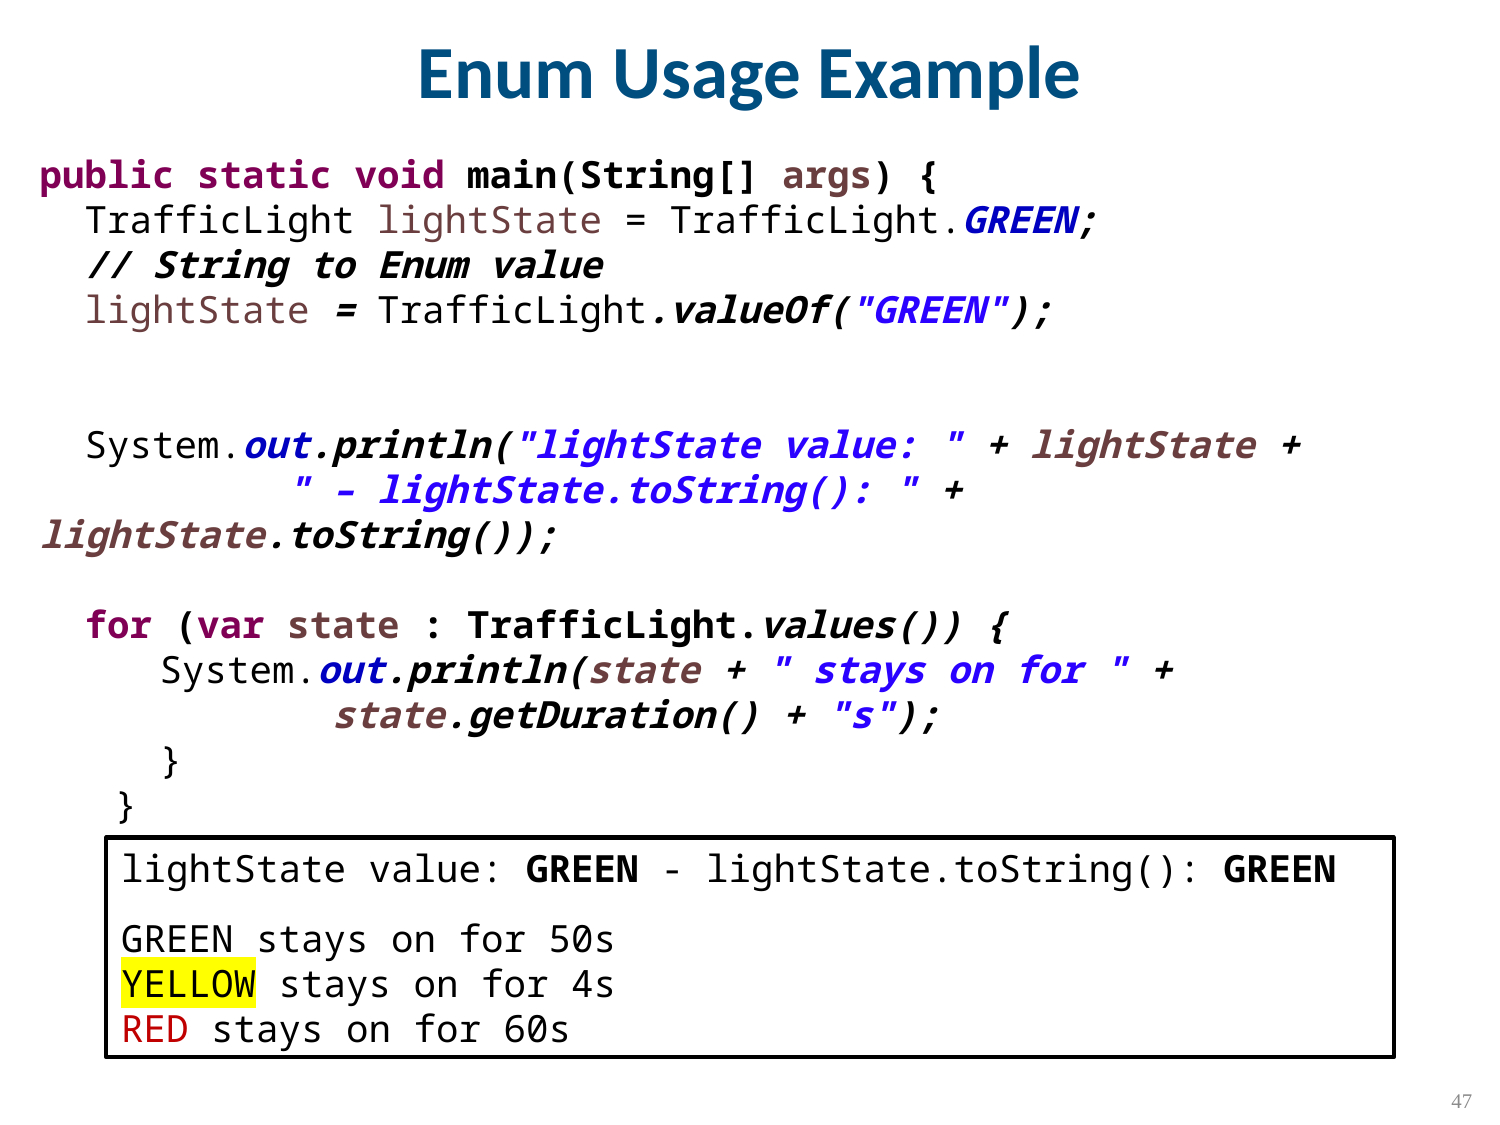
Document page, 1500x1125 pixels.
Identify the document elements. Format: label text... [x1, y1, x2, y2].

title Enum Usage Example [75, 0, 1425, 138]
text_box lightState value: GREEN - lightState.toString(): GREEN GREEN stays on for 50s YELLOW stays on for 4s RED stays on for 60s [104, 835, 1396, 1059]
text_box public static void main(String[] args) { TrafficLight lightState = TrafficLight.GREEN; // String to Enum value lightState = TrafficLight.valueOf("GREEN"); System.out.println("lightState value: " + lightState + " – lightState.toString(): " + lightState.toString()); for (var state : TrafficLight.values()) { System.out.println(state + " stays on for " + state.getDuration() + "s"); } } [24, 143, 1500, 834]
slide_number 47 [1325, 1074, 1488, 1125]
